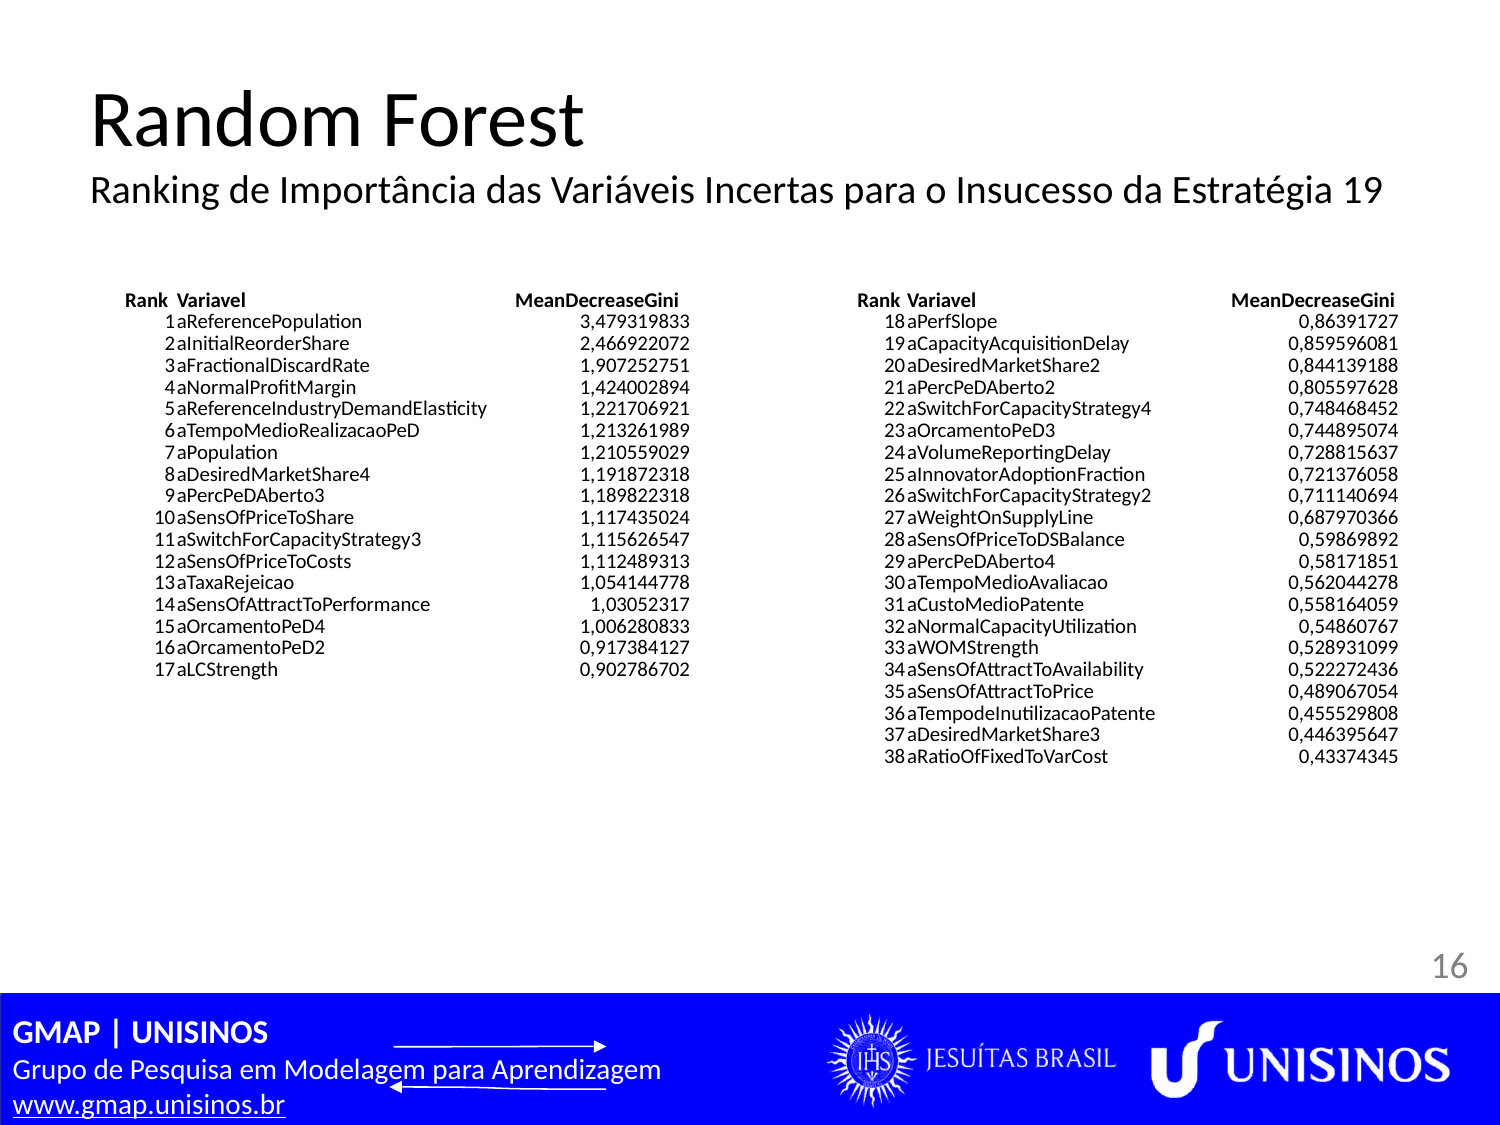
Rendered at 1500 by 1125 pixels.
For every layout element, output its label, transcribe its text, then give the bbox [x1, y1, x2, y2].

title Random Forest Ranking de Importância das Variáveis Incertas para o Insucesso da Estratégia 19 [75, 45, 1425, 233]
table_cell 16 [124, 639, 176, 660]
table_cell 4 [124, 378, 176, 399]
table_cell aVolumeReportingDelay [906, 443, 1230, 465]
table_cell aPercPeDAberto4 [906, 552, 1230, 573]
table_cell 1,054144778 [514, 573, 691, 595]
table_cell 35 [856, 682, 906, 704]
table_header MeanDecreaseGini [514, 291, 691, 313]
table_cell 1,112489313 [514, 552, 691, 573]
table_cell 0,805597628 [1230, 378, 1400, 399]
table_cell 38 [856, 747, 906, 769]
table_cell 11 [124, 530, 176, 552]
table_cell aSwitchForCapacityStrategy3 [176, 530, 514, 552]
table_cell 1,191872318 [514, 465, 691, 486]
table_cell 0,446395647 [1230, 725, 1400, 747]
table_cell aOrcamentoPeD3 [906, 421, 1230, 443]
table_cell aPercPeDAberto2 [906, 378, 1230, 399]
table_cell 27 [856, 508, 906, 530]
table_cell aFractionalDiscardRate [176, 356, 514, 378]
table_cell aOrcamentoPeD4 [176, 617, 514, 639]
table_cell aReferenceIndustryDemandElasticity [176, 399, 514, 421]
table_header Rank [856, 291, 906, 313]
table_cell aDesiredMarketShare2 [906, 356, 1230, 378]
table_cell 0,558164059 [1230, 595, 1400, 617]
table_cell 34 [856, 660, 906, 682]
table_cell 26 [856, 486, 906, 508]
table_cell 0,721376058 [1230, 465, 1400, 486]
table_cell 1,907252751 [514, 356, 691, 378]
table_cell 9 [124, 486, 176, 508]
table_cell 15 [124, 617, 176, 639]
table_cell 1,115626547 [514, 530, 691, 552]
table_cell 22 [856, 399, 906, 421]
table_cell 1 [124, 313, 176, 334]
table_cell aSensOfAttractToPerformance [176, 595, 514, 617]
table_cell aPerfSlope [906, 313, 1230, 334]
table_cell 37 [856, 725, 906, 747]
table_cell 13 [124, 573, 176, 595]
table_header Rank [124, 291, 176, 313]
table_cell aWeightOnSupplyLine [906, 508, 1230, 530]
table_cell 0,728815637 [1230, 443, 1400, 465]
table_cell 17 [124, 660, 176, 682]
table_cell aWOMStrength [906, 639, 1230, 660]
table_cell 14 [124, 595, 176, 617]
table_cell aSensOfAttractToAvailability [906, 660, 1230, 682]
table_cell 0,86391727 [1230, 313, 1400, 334]
table_cell 31 [856, 595, 906, 617]
table_cell 0,455529808 [1230, 704, 1400, 725]
table_cell 1,221706921 [514, 399, 691, 421]
table_cell aDesiredMarketShare3 [906, 725, 1230, 747]
table_cell 0,59869892 [1230, 530, 1400, 552]
table_cell aRatioOfFixedToVarCost [906, 747, 1230, 769]
table_cell 0,54860767 [1230, 617, 1400, 639]
table_cell 5 [124, 399, 176, 421]
table_cell 8 [124, 465, 176, 486]
table_cell aCustoMedioPatente [906, 595, 1230, 617]
table_cell 1,424002894 [514, 378, 691, 399]
table_cell 12 [124, 552, 176, 573]
table_cell aLCStrength [176, 660, 514, 682]
table_cell aSwitchForCapacityStrategy2 [906, 486, 1230, 508]
table_cell aTempoMedioRealizacaoPeD [176, 421, 514, 443]
table_cell 0,744895074 [1230, 421, 1400, 443]
picture [0, 993, 1500, 1125]
table_cell aPopulation [176, 443, 514, 465]
table_cell 1,189822318 [514, 486, 691, 508]
table_cell 3 [124, 356, 176, 378]
table_cell 2 [124, 334, 176, 356]
table_cell aSensOfPriceToShare [176, 508, 514, 530]
table_cell 30 [856, 573, 906, 595]
table_cell aTaxaRejeicao [176, 573, 514, 595]
table_header Variavel [906, 291, 1230, 313]
table_cell aInitialReorderShare [176, 334, 514, 356]
table_cell 29 [856, 552, 906, 573]
table_cell 3,479319833 [514, 313, 691, 334]
table_cell 0,58171851 [1230, 552, 1400, 573]
table_cell 32 [856, 617, 906, 639]
table_cell 10 [124, 508, 176, 530]
table_cell 0,902786702 [514, 660, 691, 682]
table_cell 0,489067054 [1230, 682, 1400, 704]
table_cell 1,006280833 [514, 617, 691, 639]
table_cell 0,748468452 [1230, 399, 1400, 421]
table_cell 0,844139188 [1230, 356, 1400, 378]
table_cell 1,117435024 [514, 508, 691, 530]
table_cell 1,210559029 [514, 443, 691, 465]
table_cell aSwitchForCapacityStrategy4 [906, 399, 1230, 421]
table_cell 0,711140694 [1230, 486, 1400, 508]
table_cell 0,562044278 [1230, 573, 1400, 595]
table_cell 1,03052317 [514, 595, 691, 617]
table_header MeanDecreaseGini [1230, 291, 1400, 313]
table_cell aInnovatorAdoptionFraction [906, 465, 1230, 486]
table_cell aDesiredMarketShare4 [176, 465, 514, 486]
table_cell 6 [124, 421, 176, 443]
table_cell 0,859596081 [1230, 334, 1400, 356]
table_cell 28 [856, 530, 906, 552]
table_cell aNormalCapacityUtilization [906, 617, 1230, 639]
table_cell aTempoMedioAvaliacao [906, 573, 1230, 595]
table_cell 0,687970366 [1230, 508, 1400, 530]
table_cell 33 [856, 639, 906, 660]
table_cell 18 [856, 313, 906, 334]
table_cell 0,43374345 [1230, 747, 1400, 769]
table_cell 0,522272436 [1230, 660, 1400, 682]
table_cell 0,528931099 [1230, 639, 1400, 660]
table_cell 19 [856, 334, 906, 356]
table_cell aCapacityAcquisitionDelay [906, 334, 1230, 356]
table_cell 2,466922072 [514, 334, 691, 356]
table_cell aReferencePopulation [176, 313, 514, 334]
table_cell aOrcamentoPeD2 [176, 639, 514, 660]
table_cell aSensOfAttractToPrice [906, 682, 1230, 704]
table_cell 21 [856, 378, 906, 399]
table_cell 7 [124, 443, 176, 465]
table_cell 20 [856, 356, 906, 378]
table_cell aNormalProfitMargin [176, 378, 514, 399]
table_cell aTempodeInutilizacaoPatente [906, 704, 1230, 725]
table_cell 24 [856, 443, 906, 465]
table_header Variavel [176, 291, 514, 313]
table_cell 25 [856, 465, 906, 486]
table_cell 23 [856, 421, 906, 443]
table_cell aPercPeDAberto3 [176, 486, 514, 508]
table_cell 36 [856, 704, 906, 725]
table_cell 0,917384127 [514, 639, 691, 660]
table_cell 1,213261989 [514, 421, 691, 443]
table_cell aSensOfPriceToDSBalance [906, 530, 1230, 552]
table_cell aSensOfPriceToCosts [176, 552, 514, 573]
